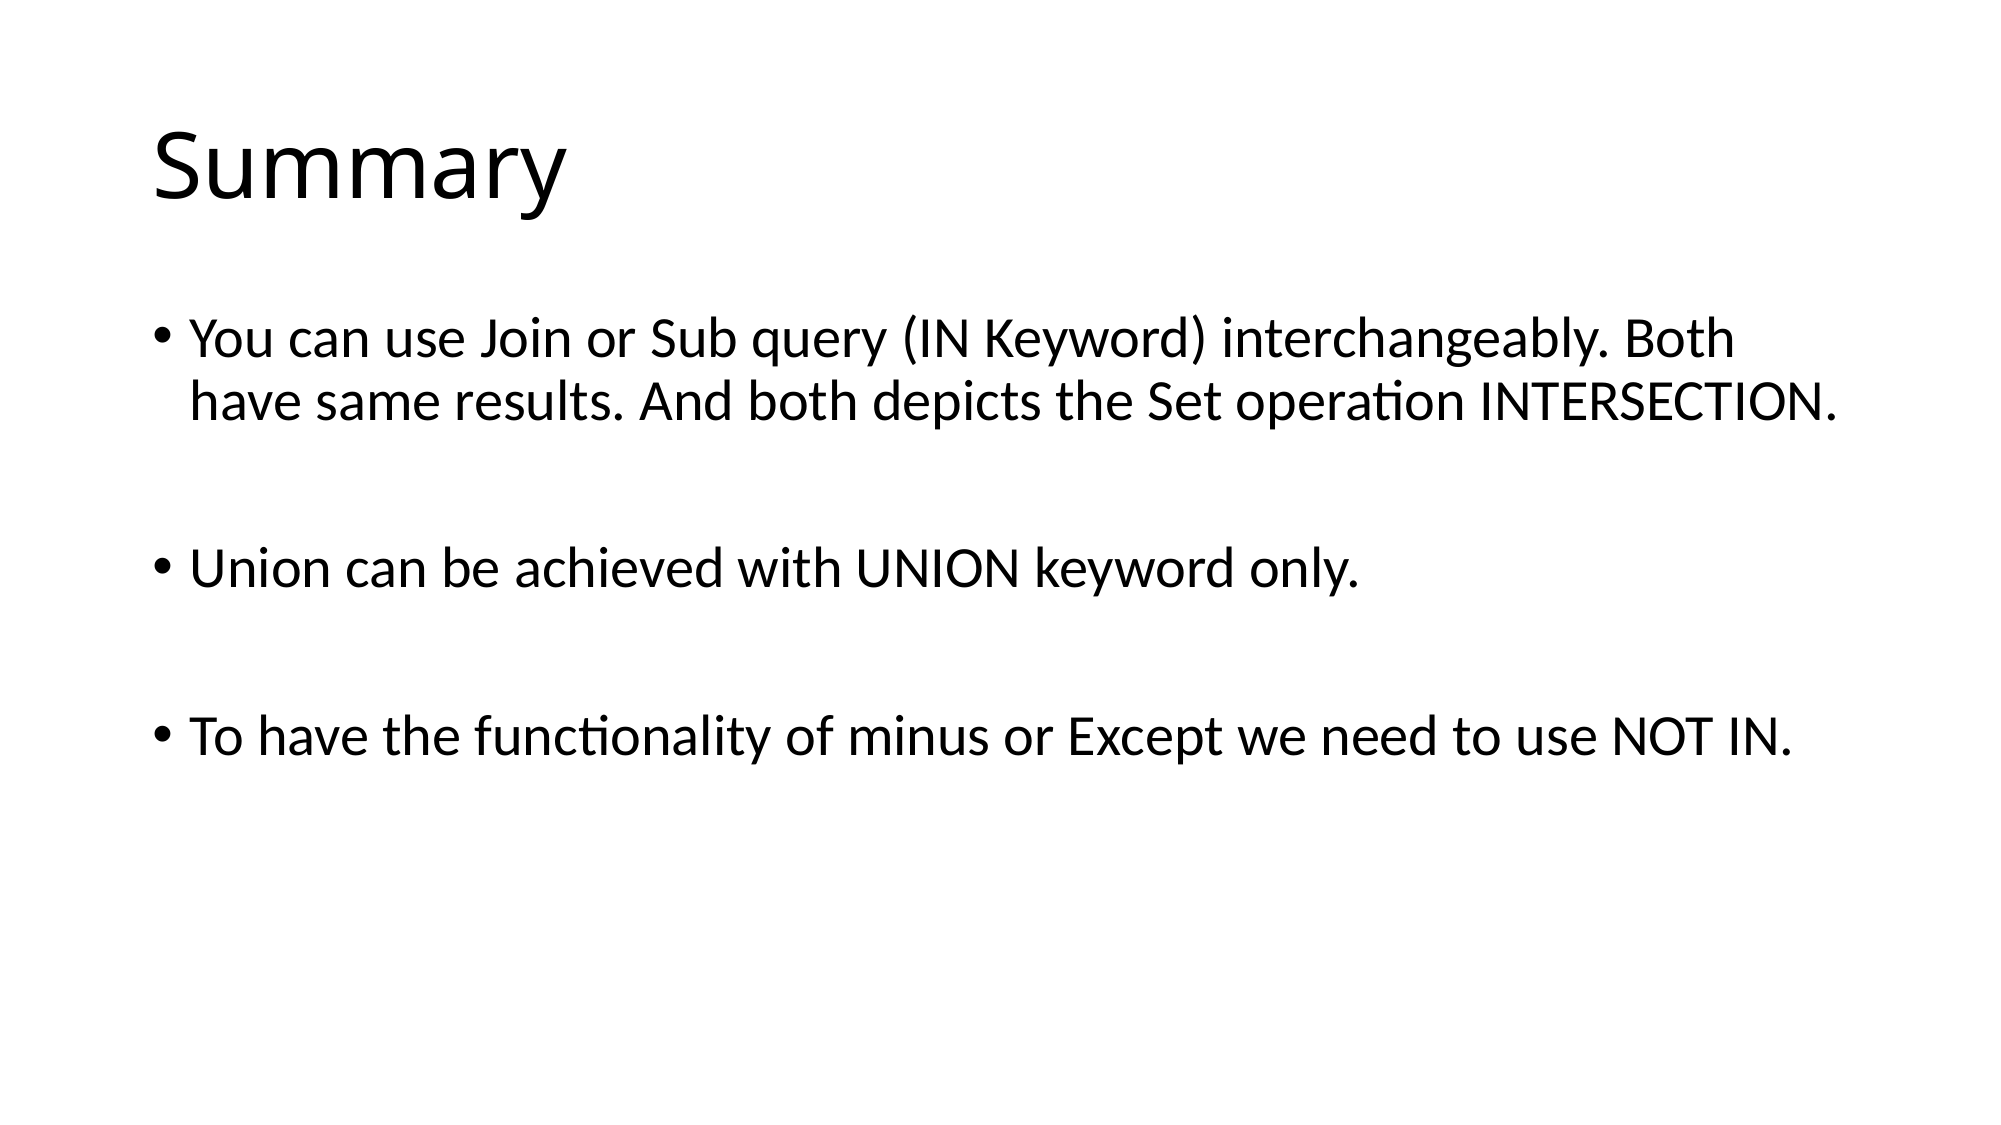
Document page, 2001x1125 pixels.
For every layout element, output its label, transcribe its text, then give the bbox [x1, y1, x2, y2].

list You can use Join or Sub query (IN Keyword) interchangeably. Both have same results. And both depicts the Set operation INTERSECTION. Union can be achieved with UNION keyword only. To have the functionality of minus or Except we need to use NOT IN. [137, 299, 1863, 1014]
title Summary [137, 59, 1863, 278]
